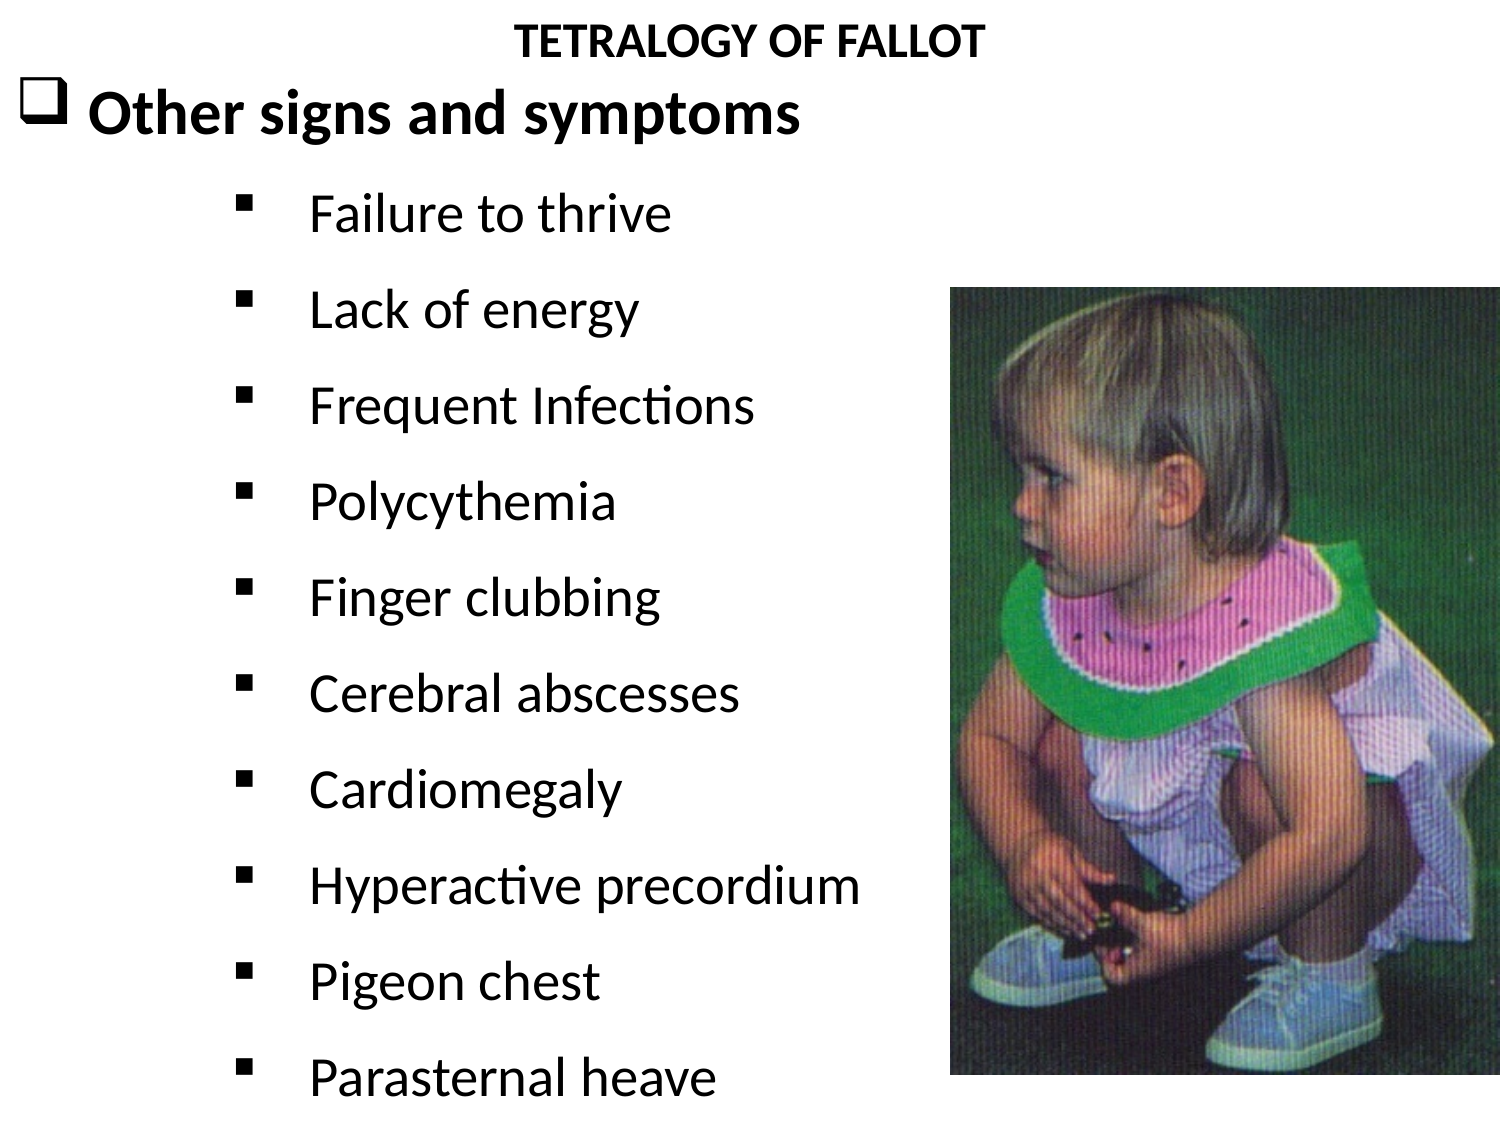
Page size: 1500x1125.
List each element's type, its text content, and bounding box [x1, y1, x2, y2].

picture [949, 287, 1500, 1076]
title TETRALOGY OF FALLOT [75, 0, 1425, 62]
list Other signs and symptoms Failure to thrive Lack of energy Frequent Infections Polycythemia Finger clubbing Cerebral abscesses Cardiomegaly Hyperactive precordium Pigeon chest Parasternal heave [0, 62, 1425, 1125]
